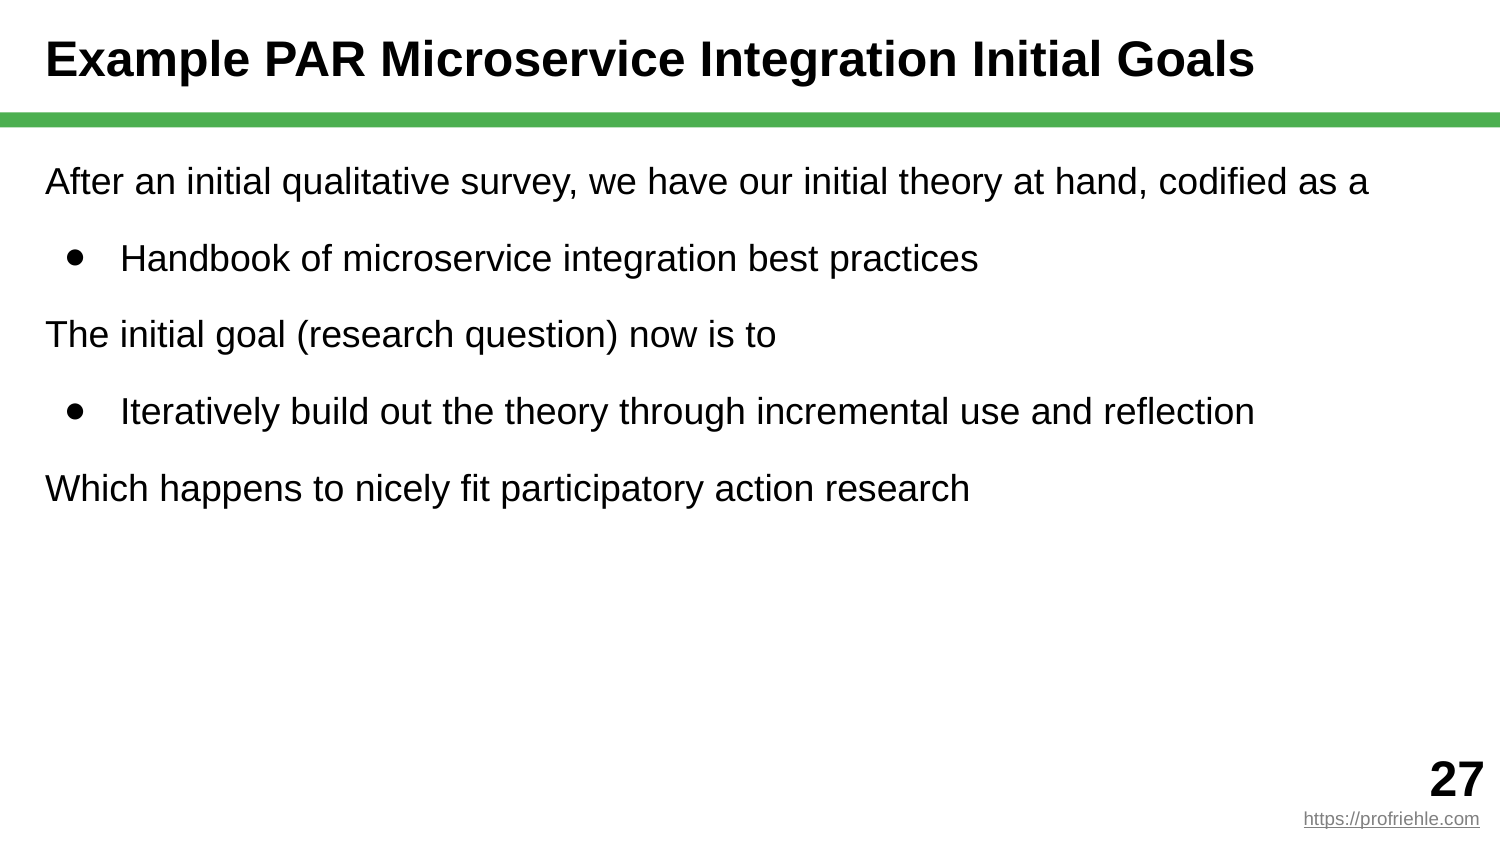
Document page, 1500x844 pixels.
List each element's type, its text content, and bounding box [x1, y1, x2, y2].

title Example PAR Microservice Integration Initial Goals [0, 0, 1500, 113]
list After an initial qualitative survey, we have our initial theory at hand, codified as a Handbook of microservice integration best practices The initial goal (research question) now is to Iteratively build out the theory through incremental use and reflection Which happens to nicely fit participatory action research [45, 150, 1455, 825]
slide_number ‹#› https://profriehle.com [1200, 724, 1500, 844]
